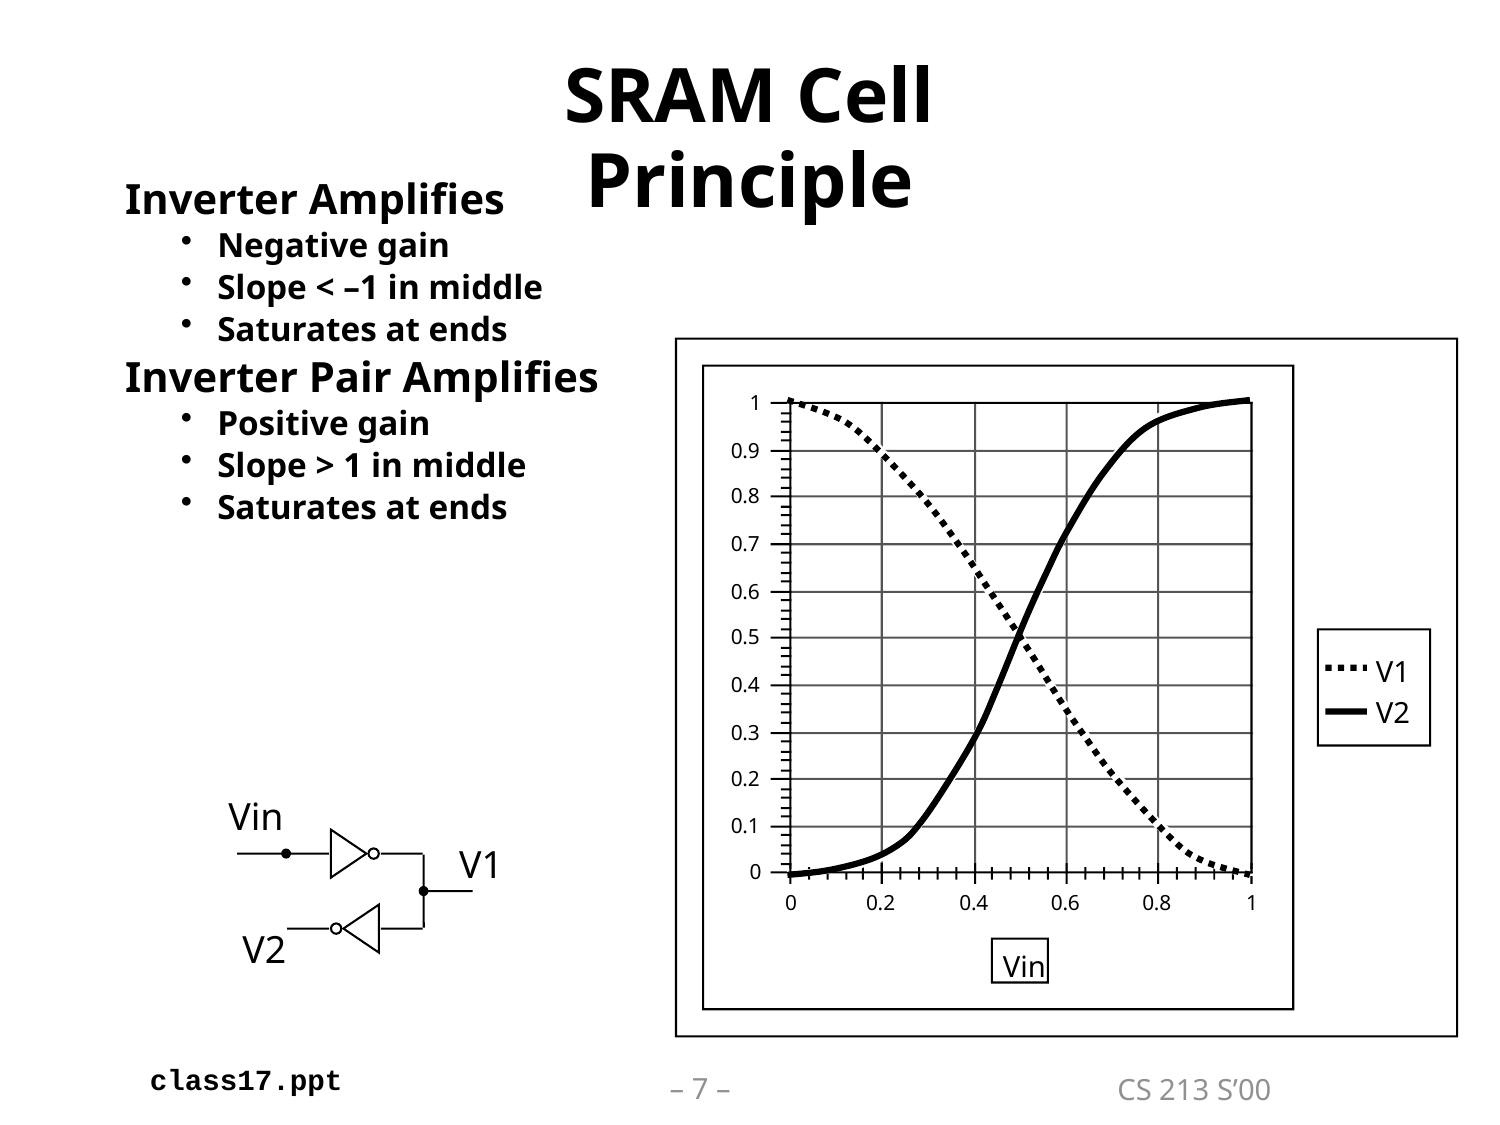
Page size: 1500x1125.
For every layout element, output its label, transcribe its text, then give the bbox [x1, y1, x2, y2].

text_box [702, 364, 1295, 1011]
text_box [679, 352, 1463, 1053]
title SRAM Cell Principle [382, 50, 1118, 144]
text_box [785, 401, 1258, 984]
list Inverter Amplifies Negative gain Slope < –1 in middle Saturates at ends Inverter Pair Amplifies Positive gain Slope > 1 in middle Saturates at ends [110, 174, 717, 307]
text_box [1316, 628, 1432, 747]
text_box [705, 367, 1292, 1008]
text_box [678, 340, 1456, 1035]
text_box [674, 337, 1459, 1038]
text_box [789, 401, 1253, 874]
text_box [214, 785, 519, 979]
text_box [730, 389, 1253, 884]
